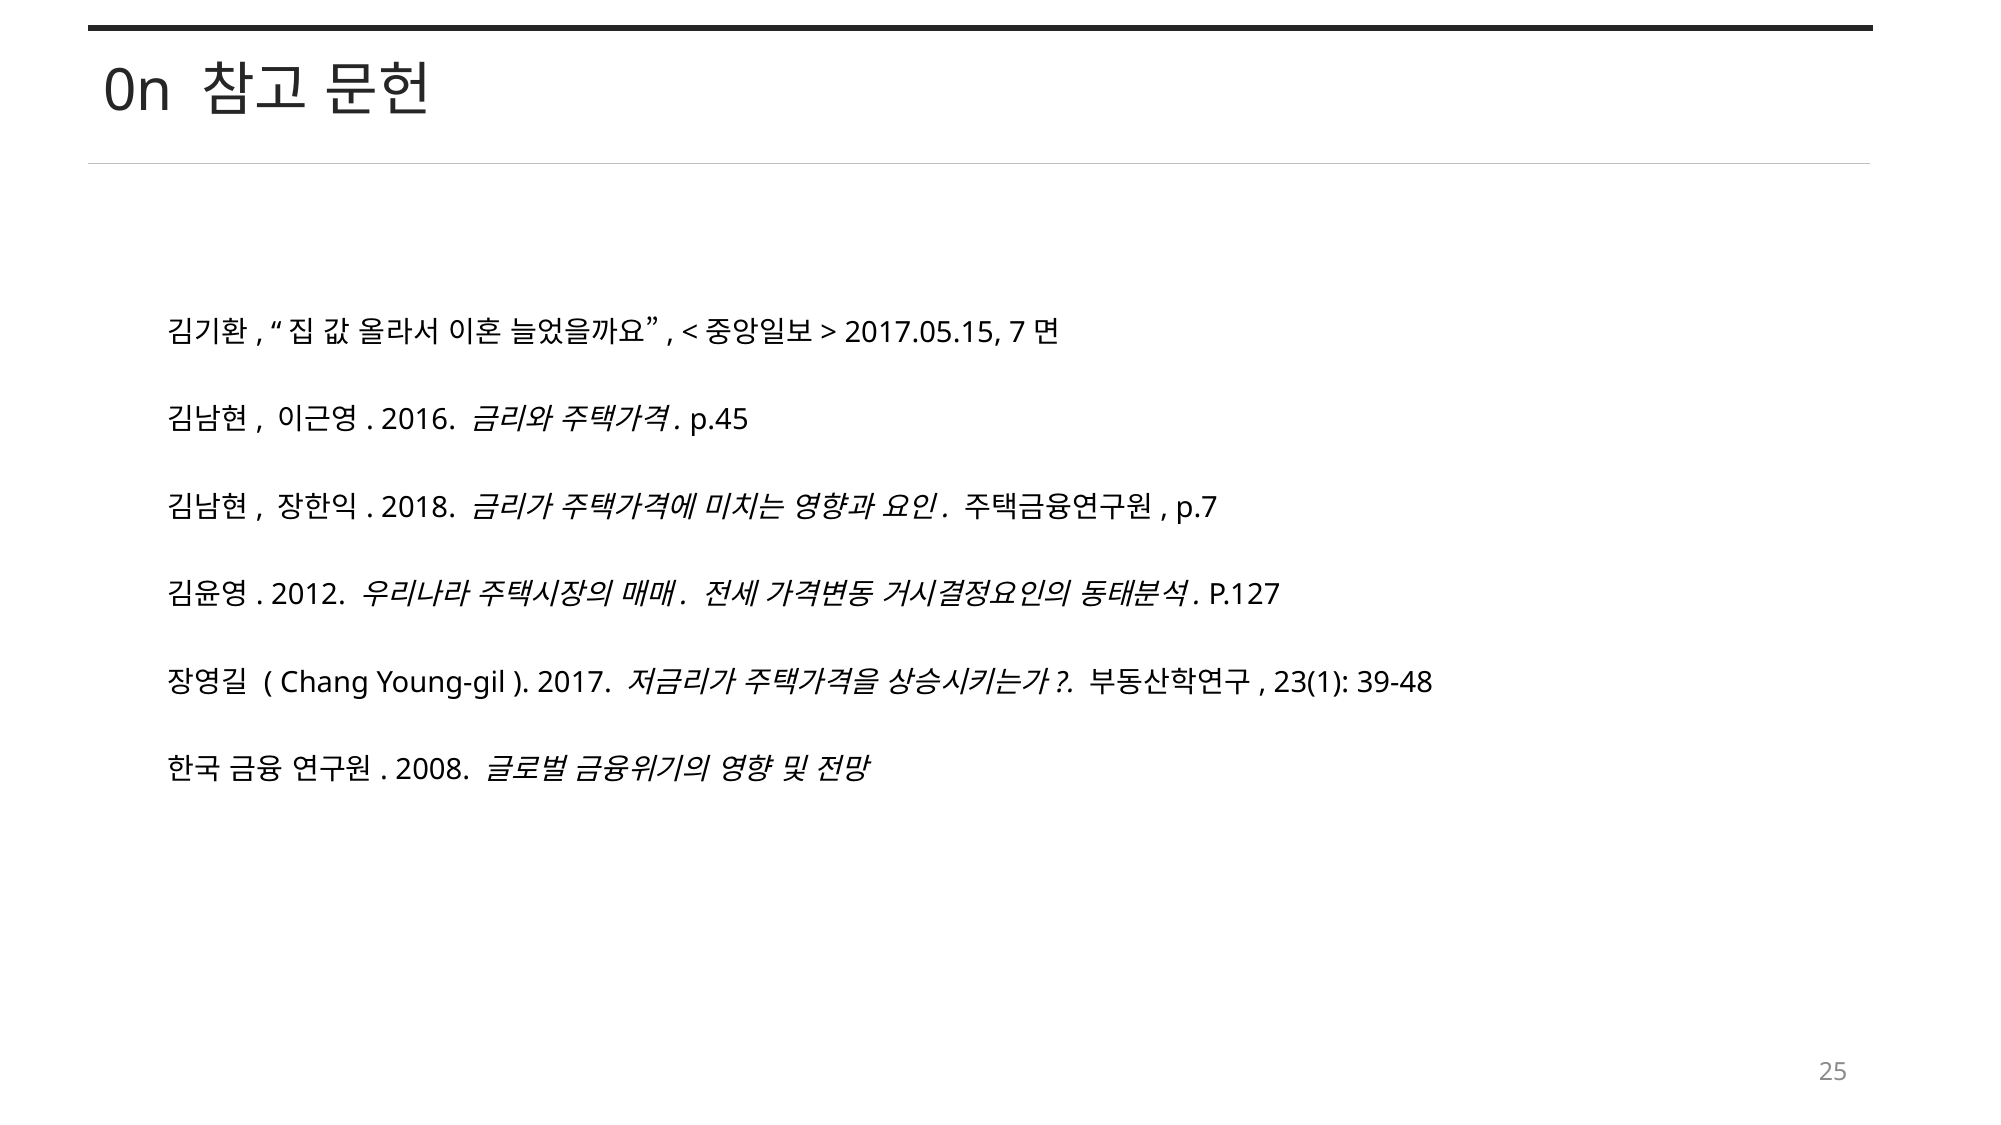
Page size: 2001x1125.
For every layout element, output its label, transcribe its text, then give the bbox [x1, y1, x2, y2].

text_box 0n 참고 문헌 [88, 45, 1223, 130]
text_box 김기환, “집 값 올라서 이혼 늘었을까요”, <중앙일보> 2017.05.15, 7면 김남현, 이근영. 2016. 금리와 주택가격. p.45 김남현, 장한익. 2018. 금리가 주택가격에 미치는 영향과 요인. 주택금융연구원, p.7 김윤영. 2012. 우리나라 주택시장의 매매. 전세 가격변동 거시결정요인의 동태분석. P.127 장영길 ( Chang Young-gil ). 2017. 저금리가 주택가격을 상승시키는가?. 부동산학연구, 23(1): 39-48 한국 금융 연구원. 2008. 글로벌 금융위기의 영향 및 전망 [153, 253, 1524, 880]
slide_number 25 [1412, 1042, 1863, 1103]
